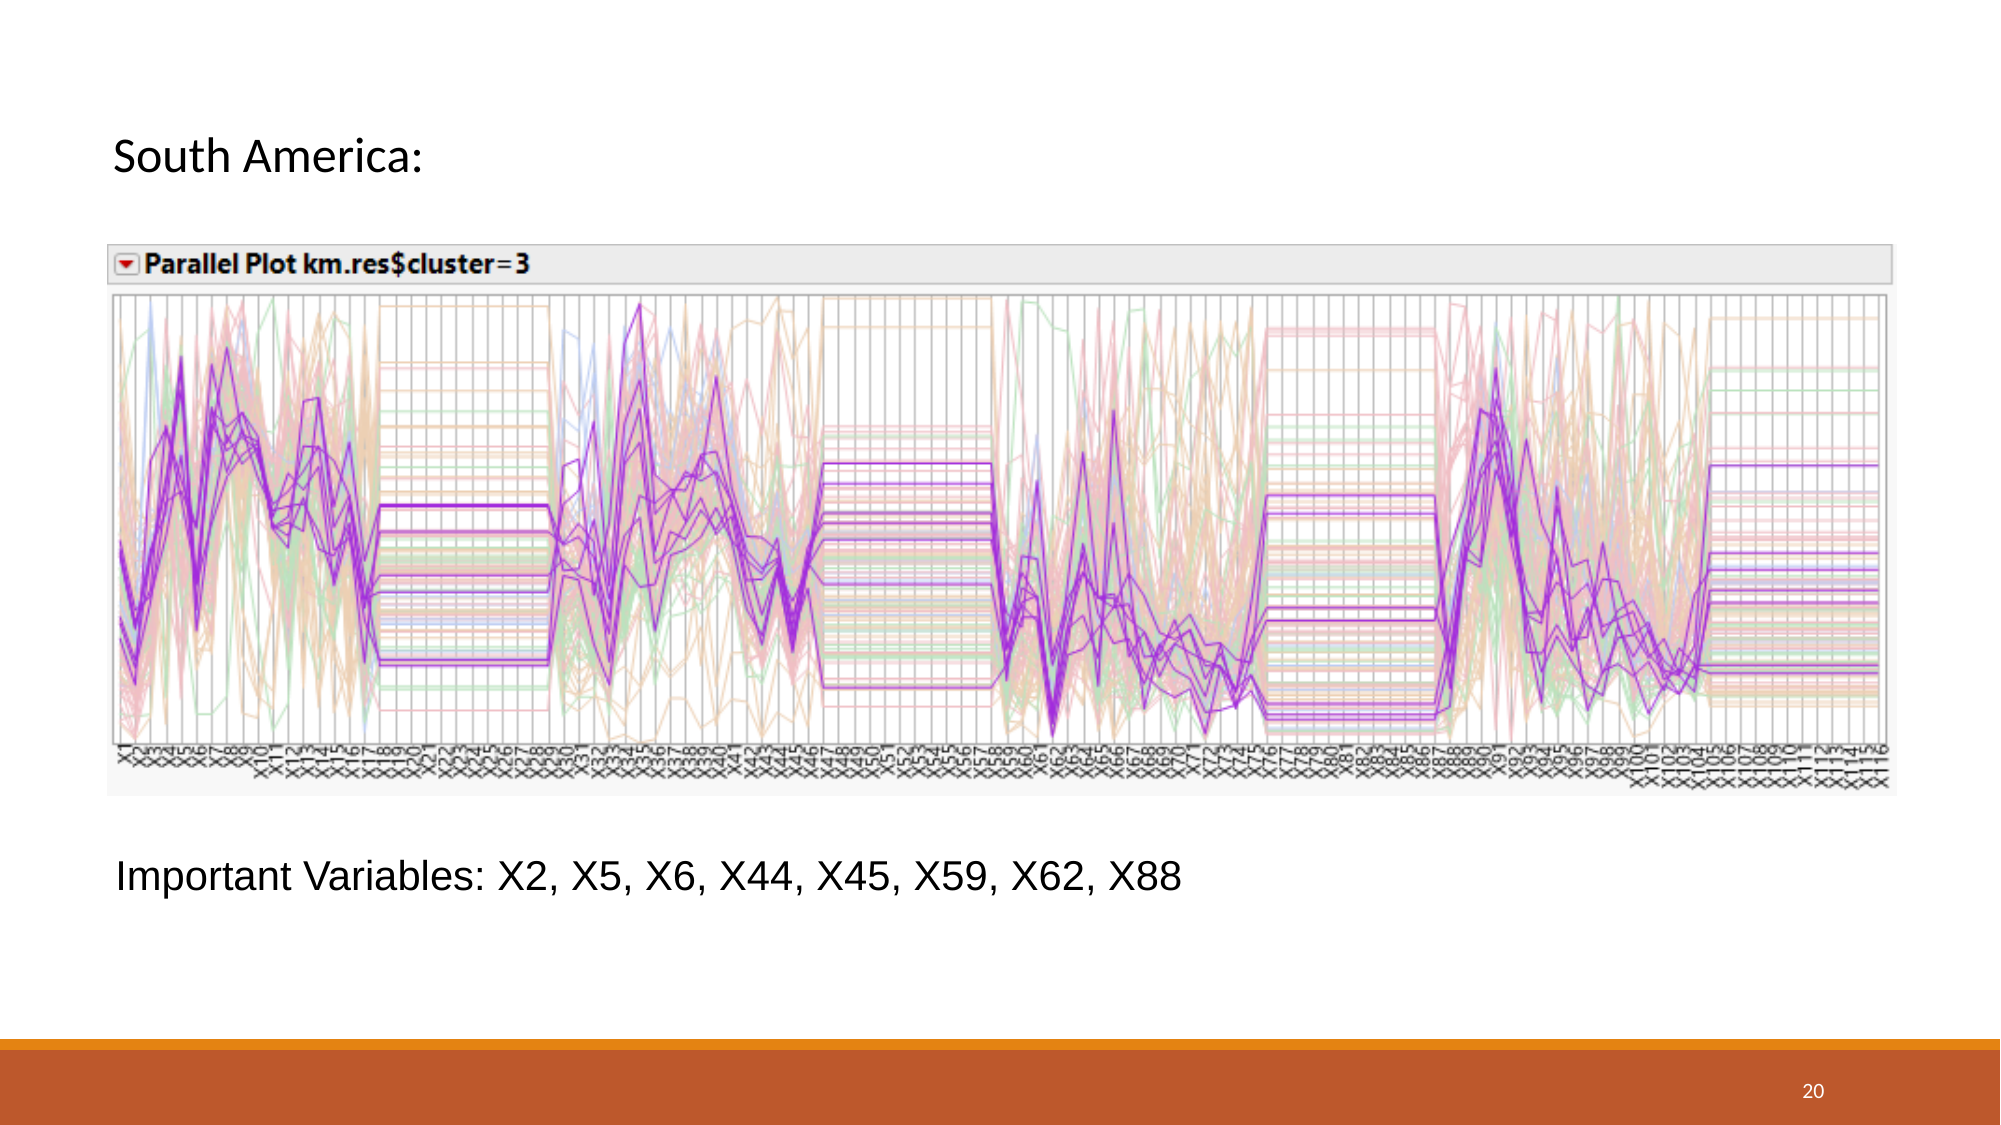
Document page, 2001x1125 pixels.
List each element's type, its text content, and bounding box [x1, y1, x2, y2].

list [107, 244, 1898, 796]
text_box South America: [98, 114, 548, 190]
text_box Important Variables: X2, X5, X6, X44, X45, X59, X62, X88 [100, 841, 1320, 907]
slide_number 20 [1624, 1059, 1840, 1120]
